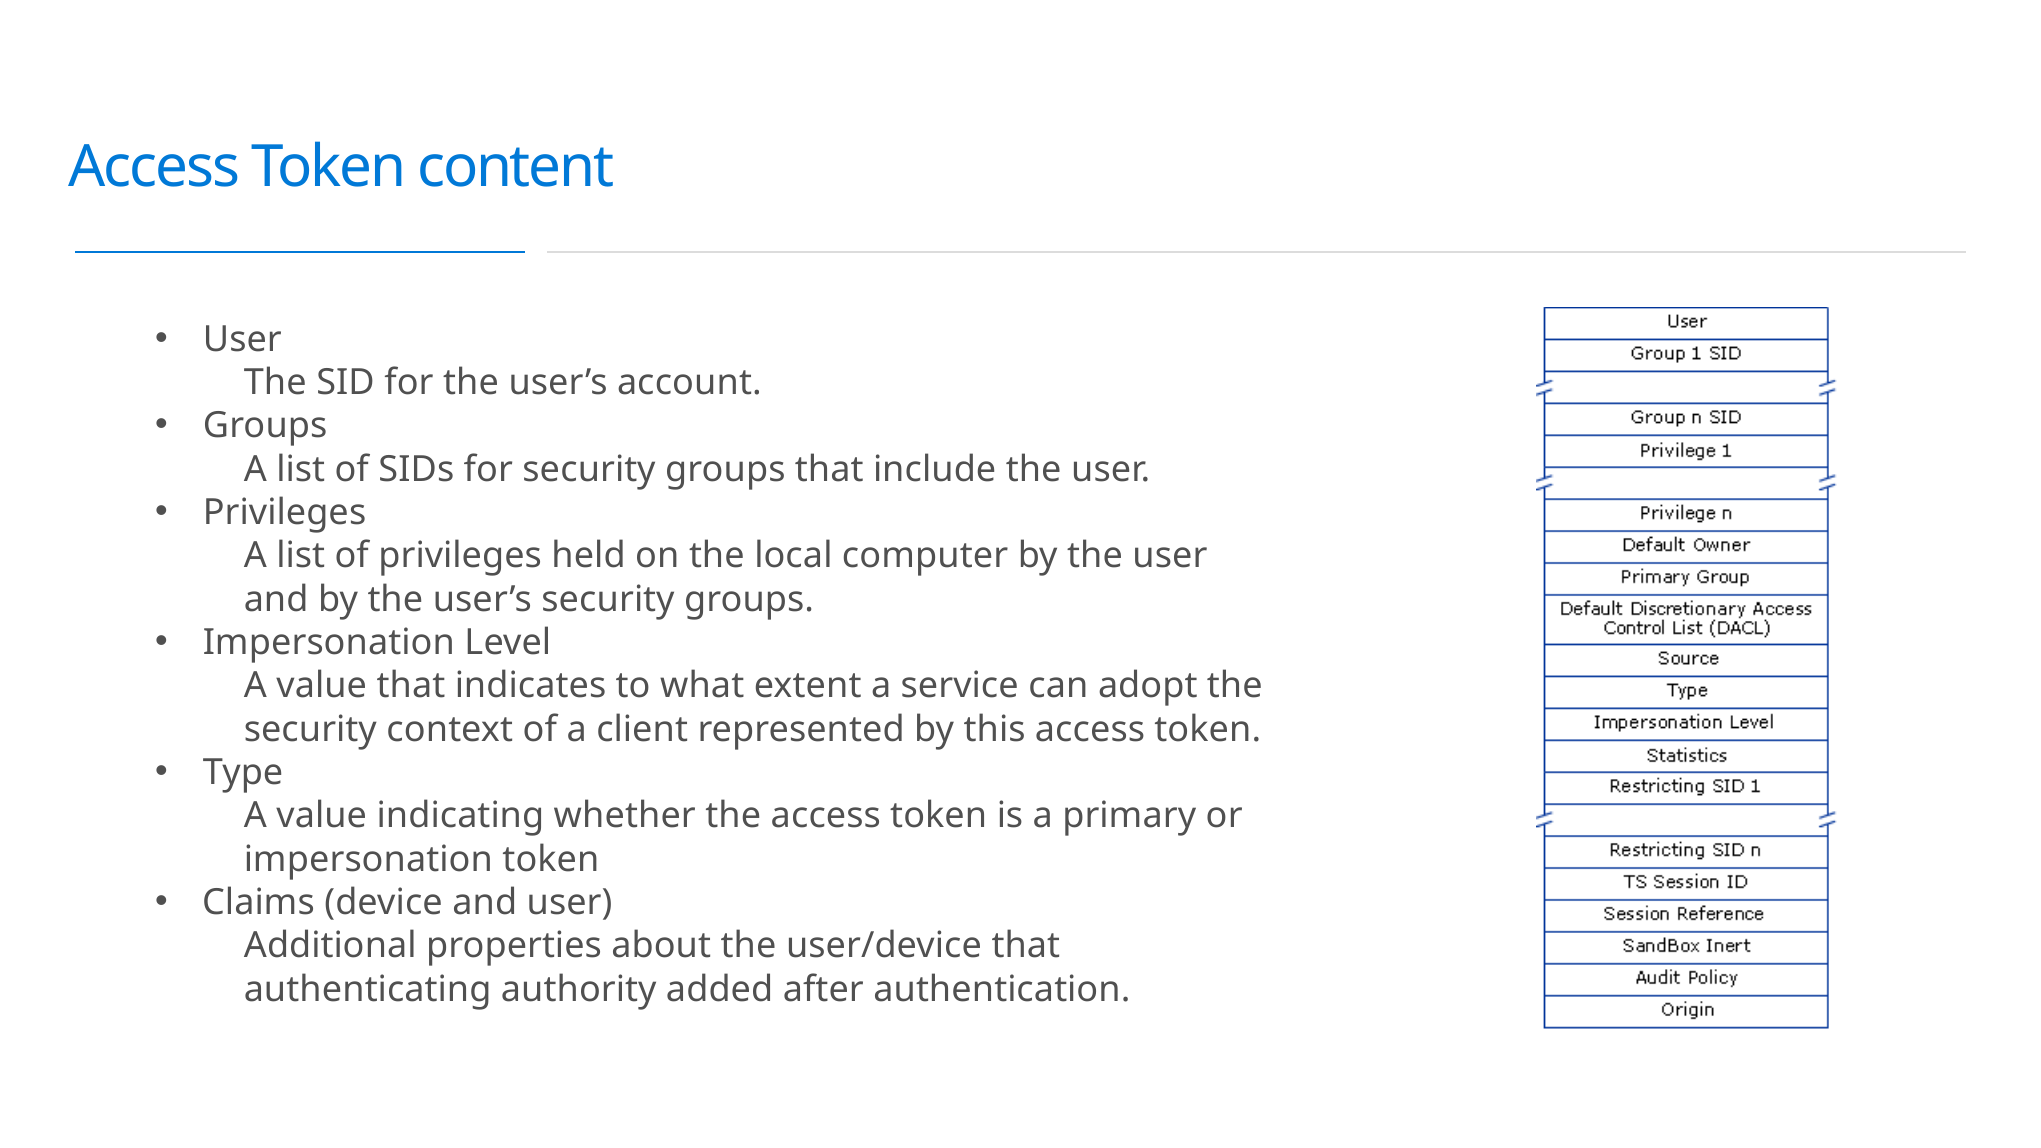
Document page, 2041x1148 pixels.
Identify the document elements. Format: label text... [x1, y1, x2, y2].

title Access Token content [45, 123, 1996, 199]
text_box User The SID for the user’s account. Groups A list of SIDs for security groups that include the user. Privileges A list of privileges held on the local computer by the user and by the user’s security groups. Impersonation Level A value that indicates to what extent a service can adopt the security context of a client represented by this access token. Type A value indicating whether the access token is a primary or impersonation token Claims (device and user) Additional properties about the user/device that authenticating authority added after authentication. [140, 307, 1294, 1016]
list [1536, 307, 1837, 1032]
